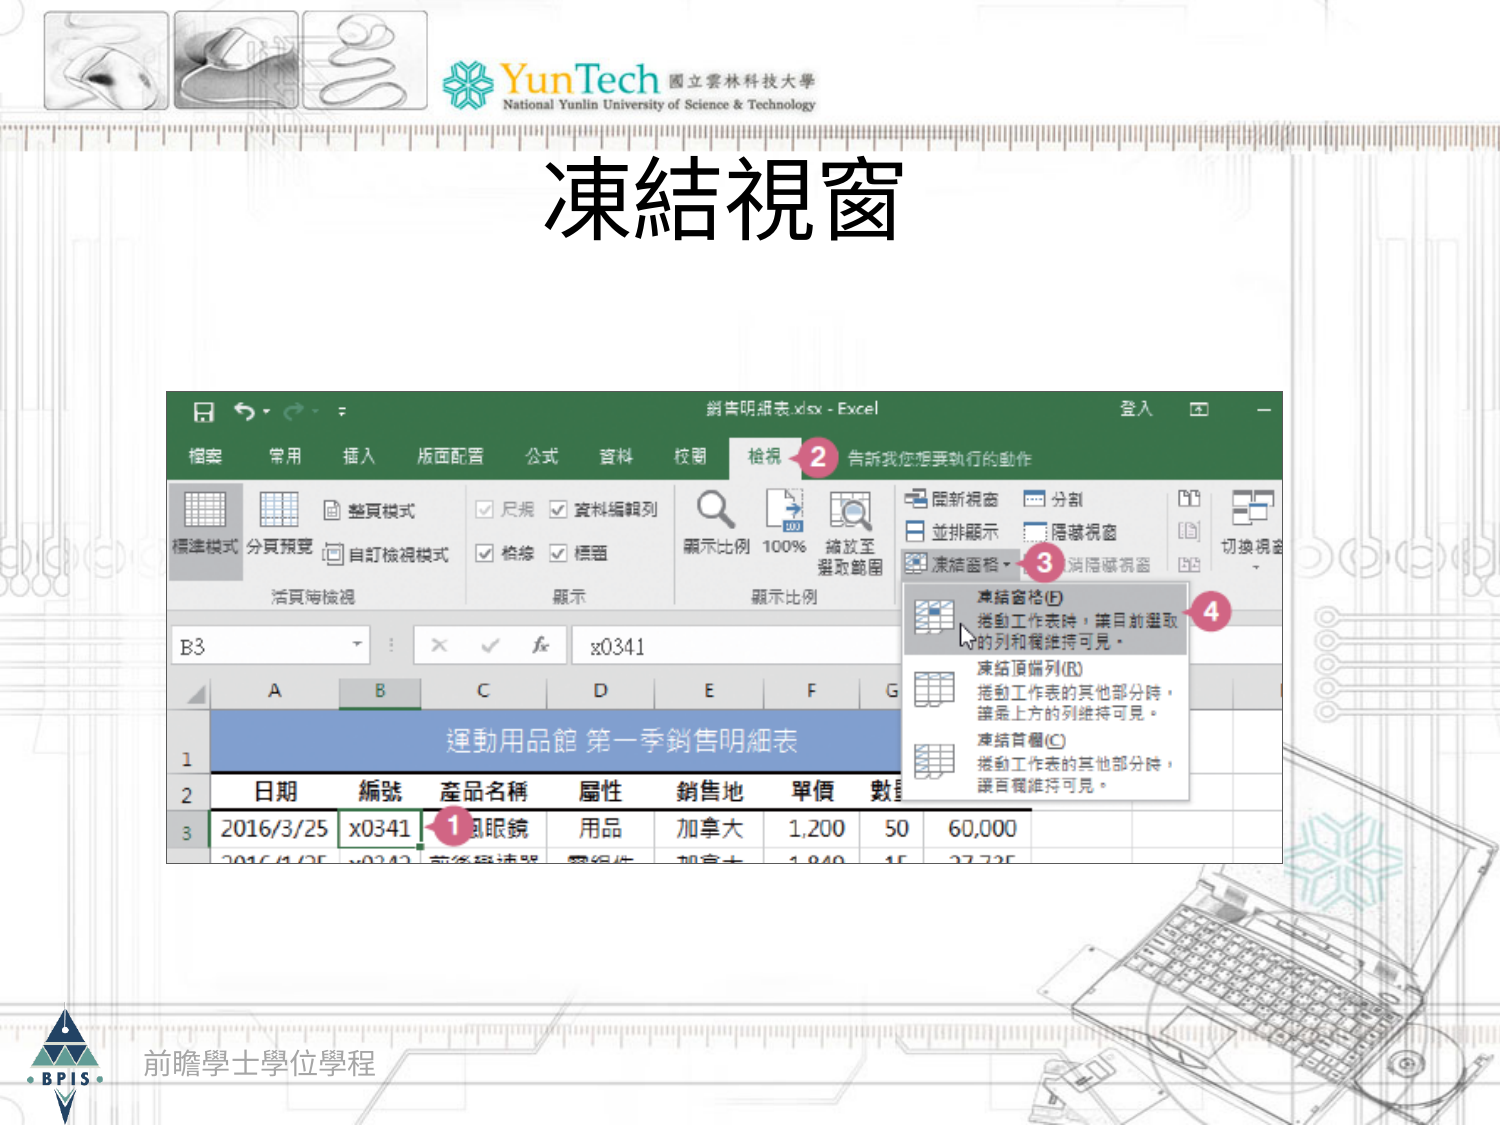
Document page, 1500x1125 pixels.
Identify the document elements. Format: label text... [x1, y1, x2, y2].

picture [0, 0, 1500, 1125]
title 凍結視窗 [49, 103, 1400, 291]
